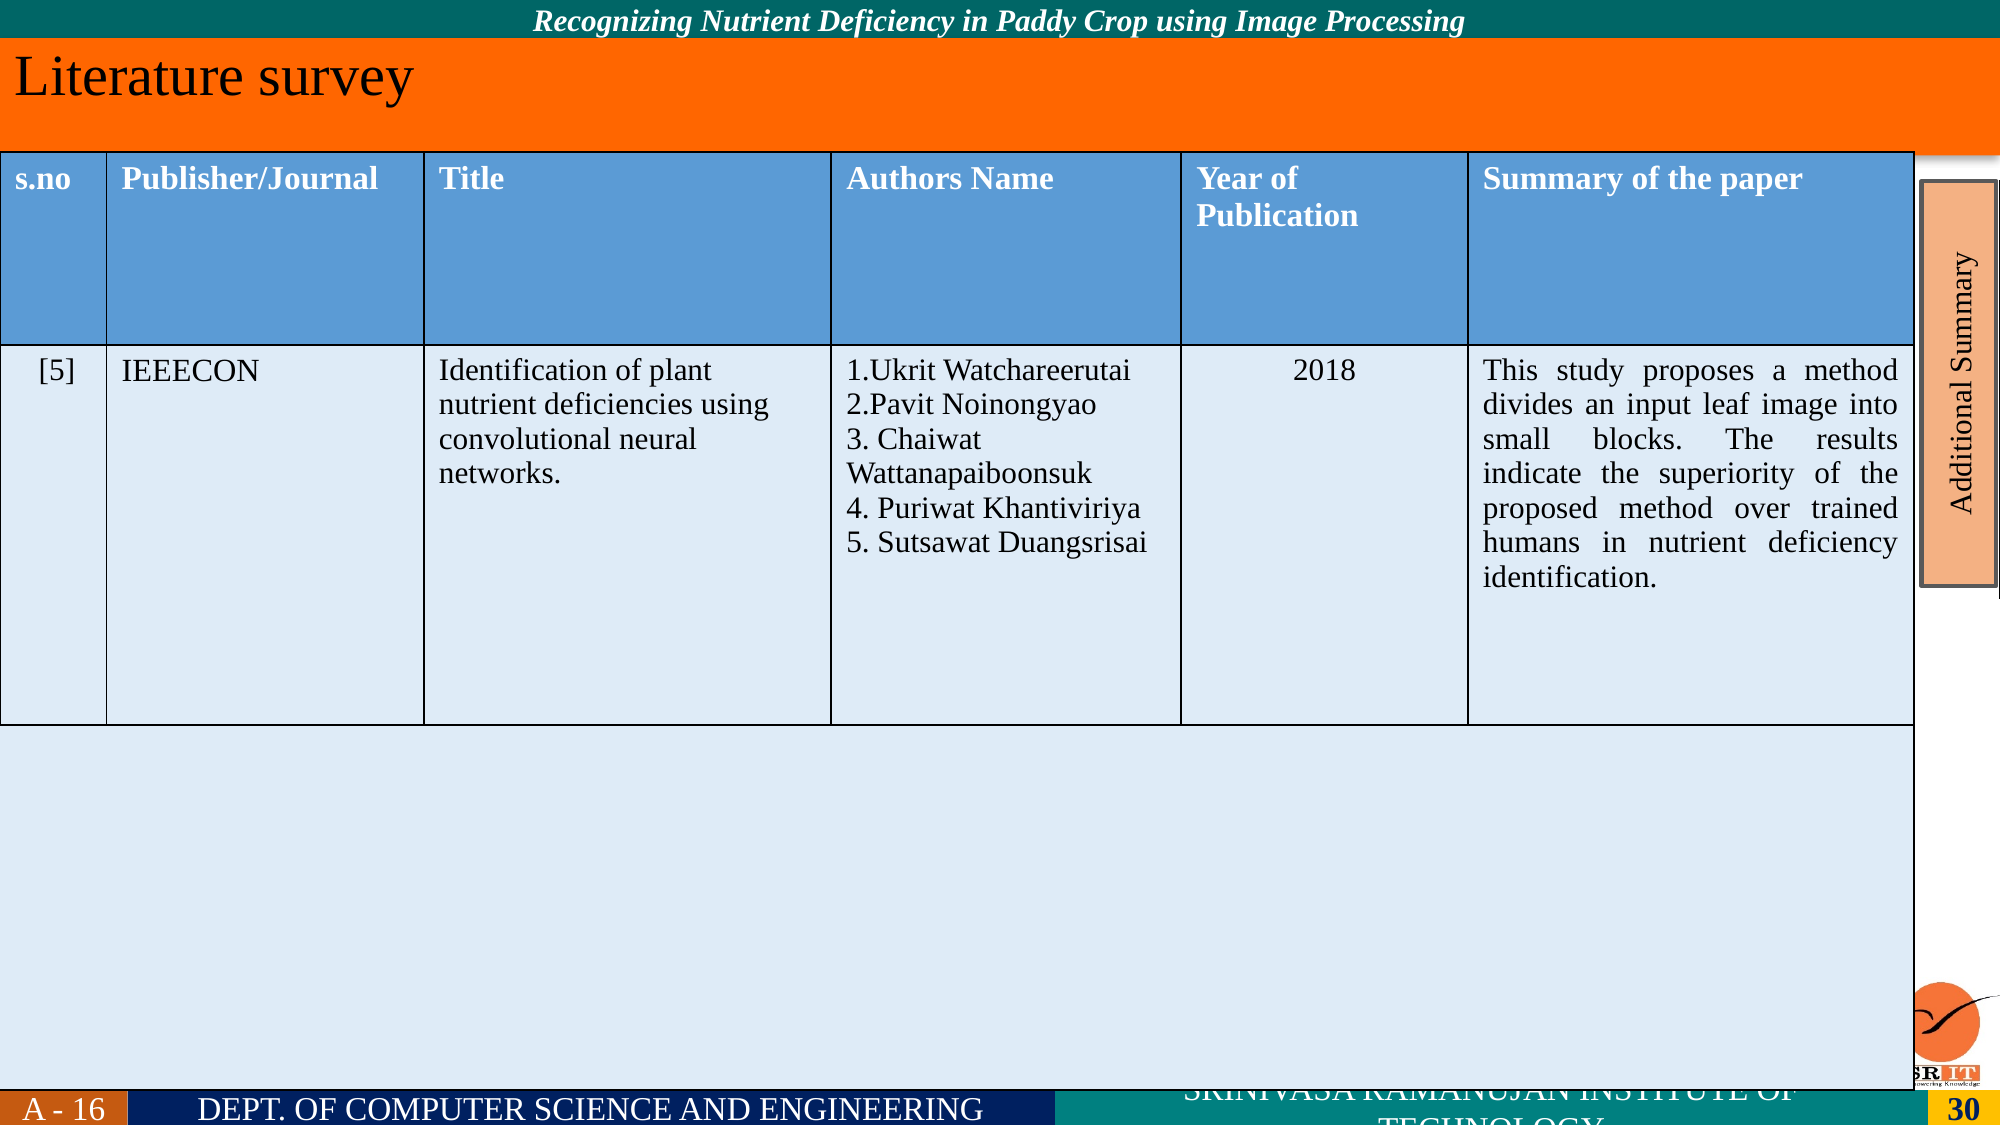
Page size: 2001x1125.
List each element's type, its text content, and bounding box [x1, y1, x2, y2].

table_cell [5] [1, 346, 106, 724]
table_header Summary of the paper [1469, 153, 1913, 344]
table_cell 2018 [1182, 346, 1467, 724]
table_header Title [425, 153, 830, 344]
title Literature survey [0, 38, 2000, 156]
text_box Additional Summary [1919, 179, 1998, 588]
table_cell This study proposes a method divides an input leaf image into small blocks. The results indicate the superiority of the proposed method over trained humans in nutrient deficiency identification. [1469, 346, 1913, 724]
table_header Publisher/Journal [107, 153, 423, 344]
picture [1915, 977, 2000, 1090]
table_cell 1.Ukrit Watchareerutai 2.Pavit Noinongyao 3. Chaiwat Wattanapaiboonsuk 4. Puriwat Khantiviriya 5. Sutsawat Duangsrisai [832, 346, 1180, 724]
table_header Year of Publication [1182, 153, 1467, 344]
table_cell Identification of plant nutrient deficiencies using convolutional neural networks. [425, 346, 830, 724]
table_cell IEEECON [107, 346, 423, 724]
table_cell [0, 726, 1913, 1089]
table_header Authors Name [832, 153, 1180, 344]
table_header s.no [1, 153, 106, 344]
